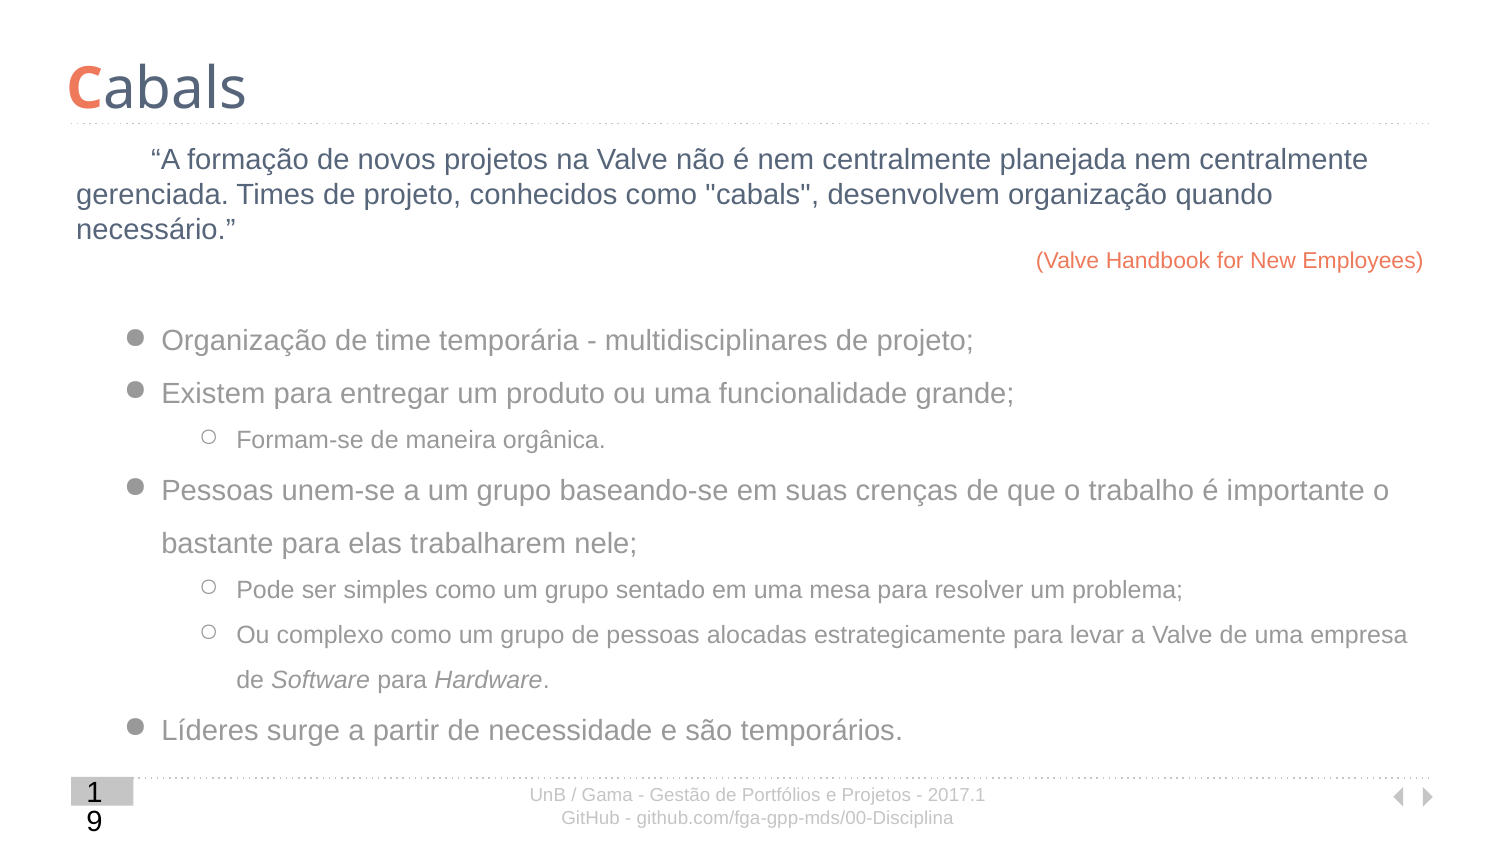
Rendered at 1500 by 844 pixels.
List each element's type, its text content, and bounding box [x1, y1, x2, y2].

list Organização de time temporária - multidisciplinares de projeto; Existem para entregar um produto ou uma funcionalidade grande; Formam-se de maneira orgânica. Pessoas unem-se a um grupo baseando-se em suas crenças de que o trabalho é importante o bastante para elas trabalharem nele; Pode ser simples como um grupo sentado em uma mesa para resolver um problema; Ou complexo como um grupo de pessoas alocadas estrategicamente para levar a Valve de uma empresa de Software para Hardware. Líderes surge a partir de necessidade e são temporários. [71, 289, 1449, 752]
title Cabals [51, 35, 1449, 112]
slide_number ‹#› [71, 776, 131, 806]
list “A formação de novos projetos na Valve não é nem centralmente planejada nem centralmente gerenciada. Times de projeto, conhecidos como "cabals", desenvolvem organização quando necessário.” (Valve Handbook for New Employees) [61, 125, 1439, 276]
